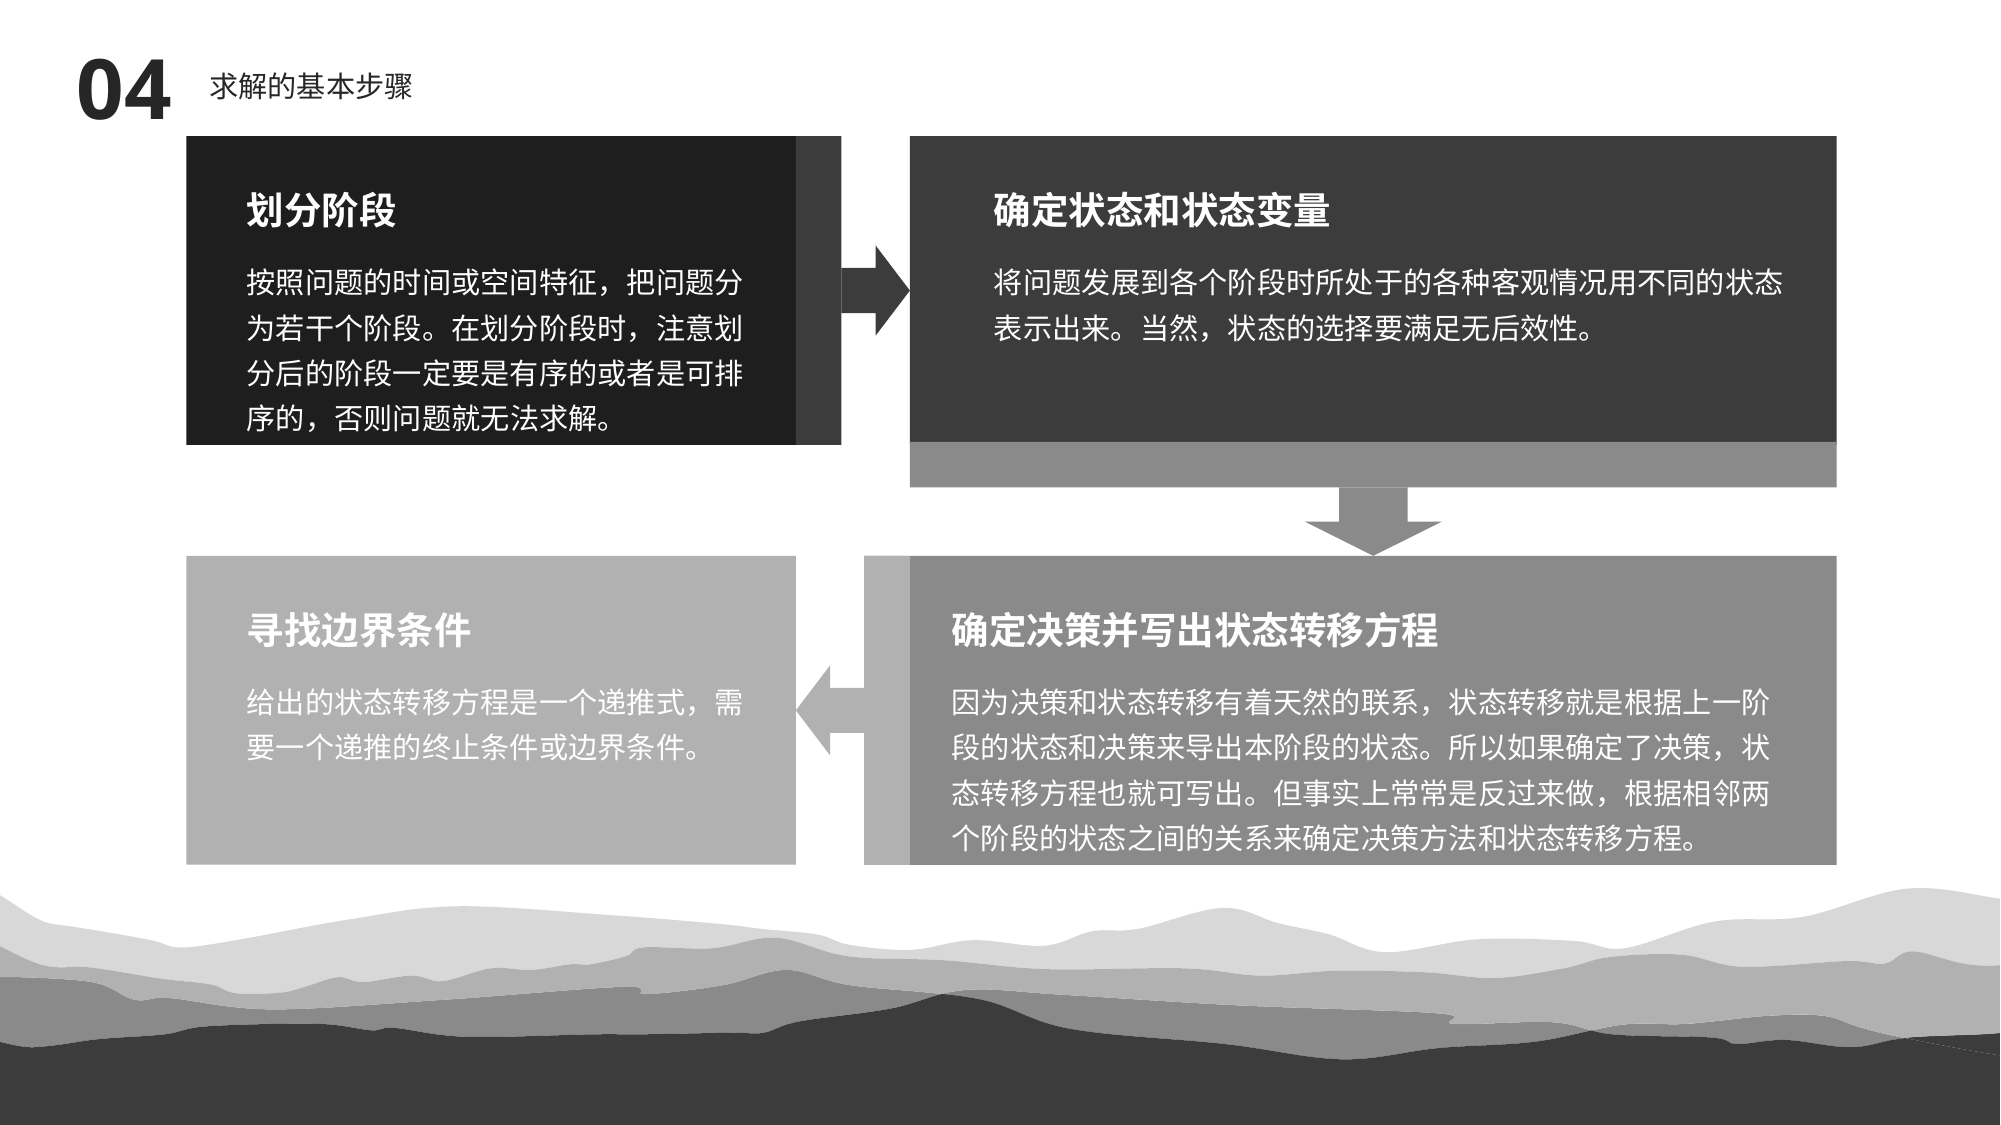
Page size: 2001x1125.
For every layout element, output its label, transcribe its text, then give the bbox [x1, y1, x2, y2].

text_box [796, 555, 910, 865]
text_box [909, 136, 1837, 441]
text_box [186, 136, 795, 446]
list 04 [61, 39, 195, 137]
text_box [909, 441, 1837, 555]
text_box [795, 136, 909, 446]
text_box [186, 555, 796, 865]
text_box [864, 555, 1837, 866]
list 求解的基本步骤 [194, 60, 501, 116]
